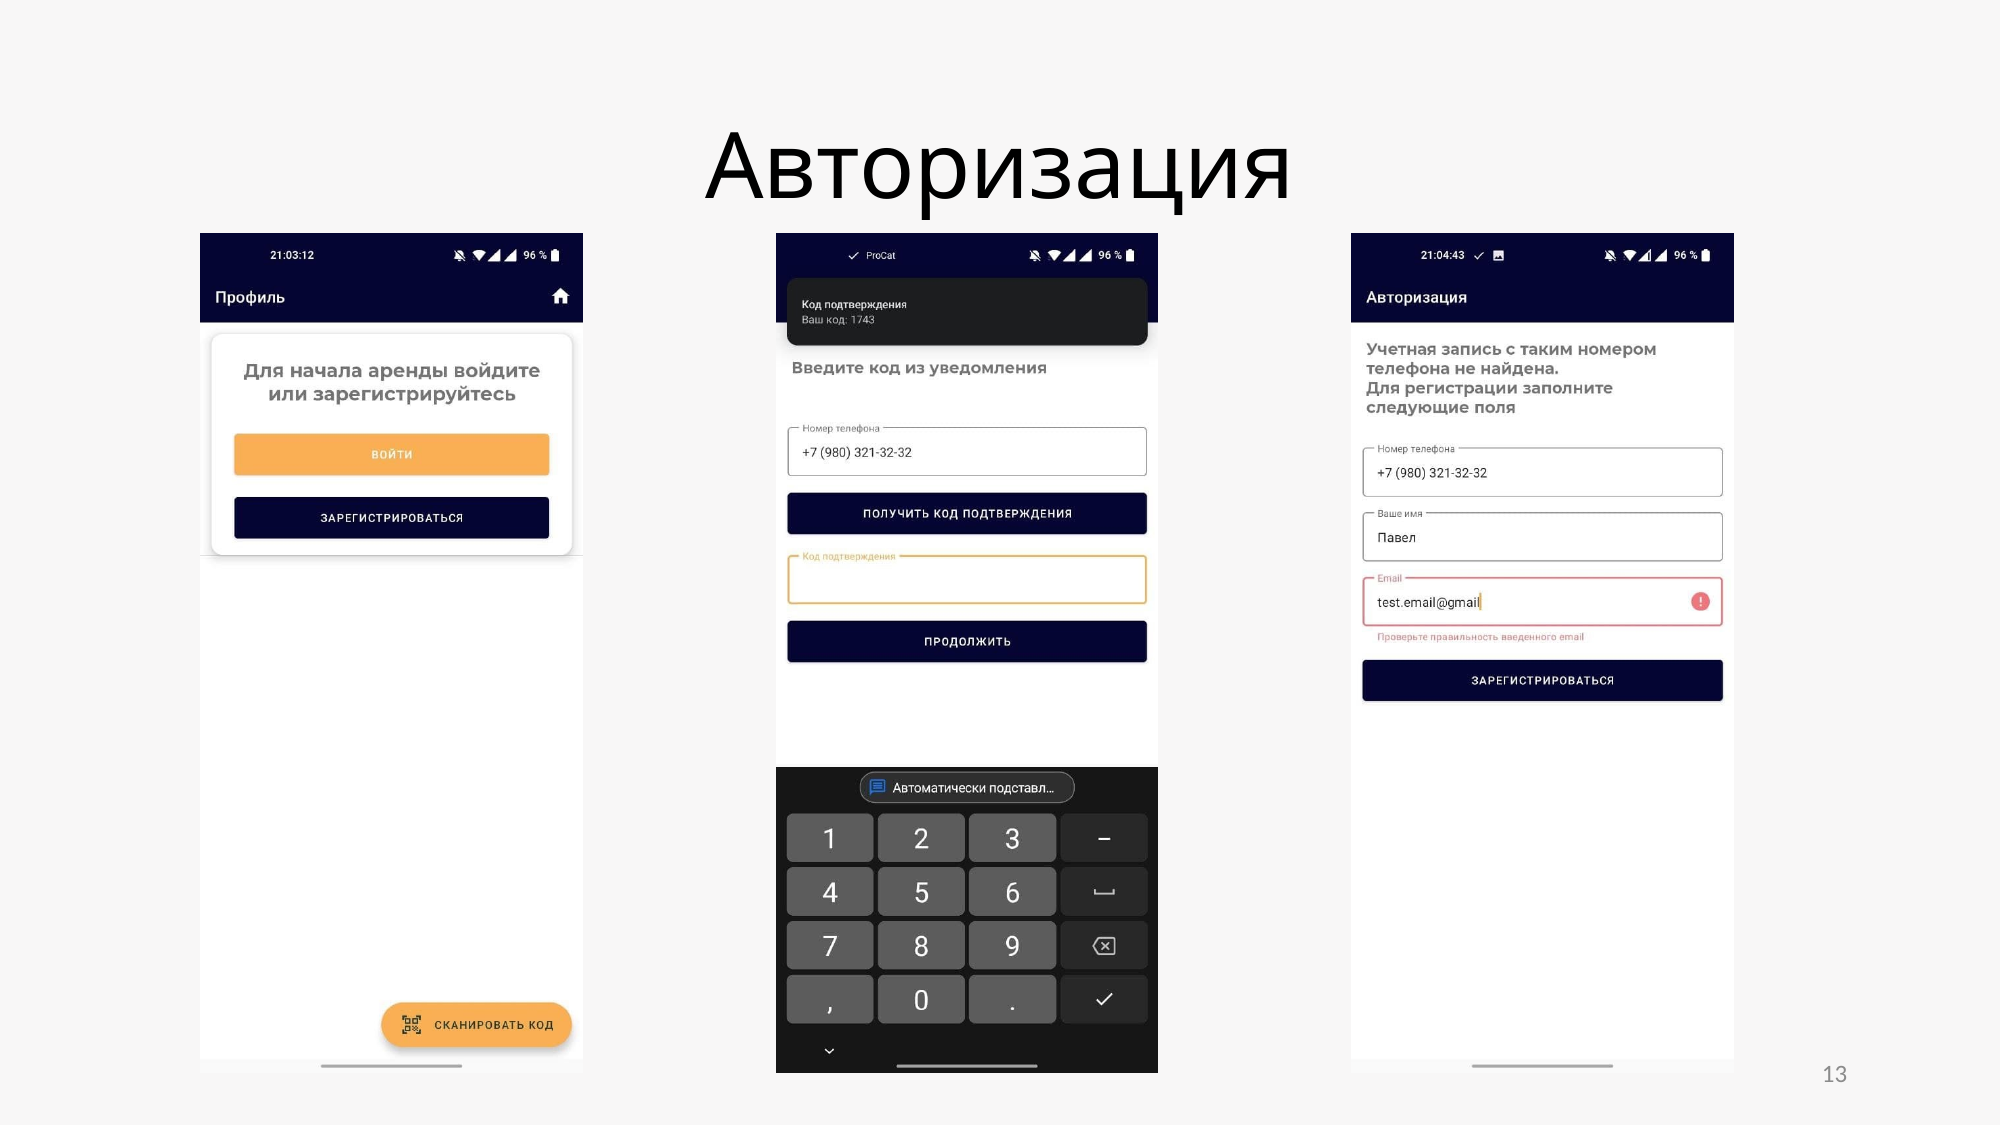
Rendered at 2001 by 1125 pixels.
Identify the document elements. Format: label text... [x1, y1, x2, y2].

picture [1351, 233, 1734, 1073]
picture [200, 233, 583, 1073]
slide_number 13 [1412, 1042, 1863, 1103]
picture [776, 233, 1158, 1073]
title Авторизация [137, 59, 1863, 278]
